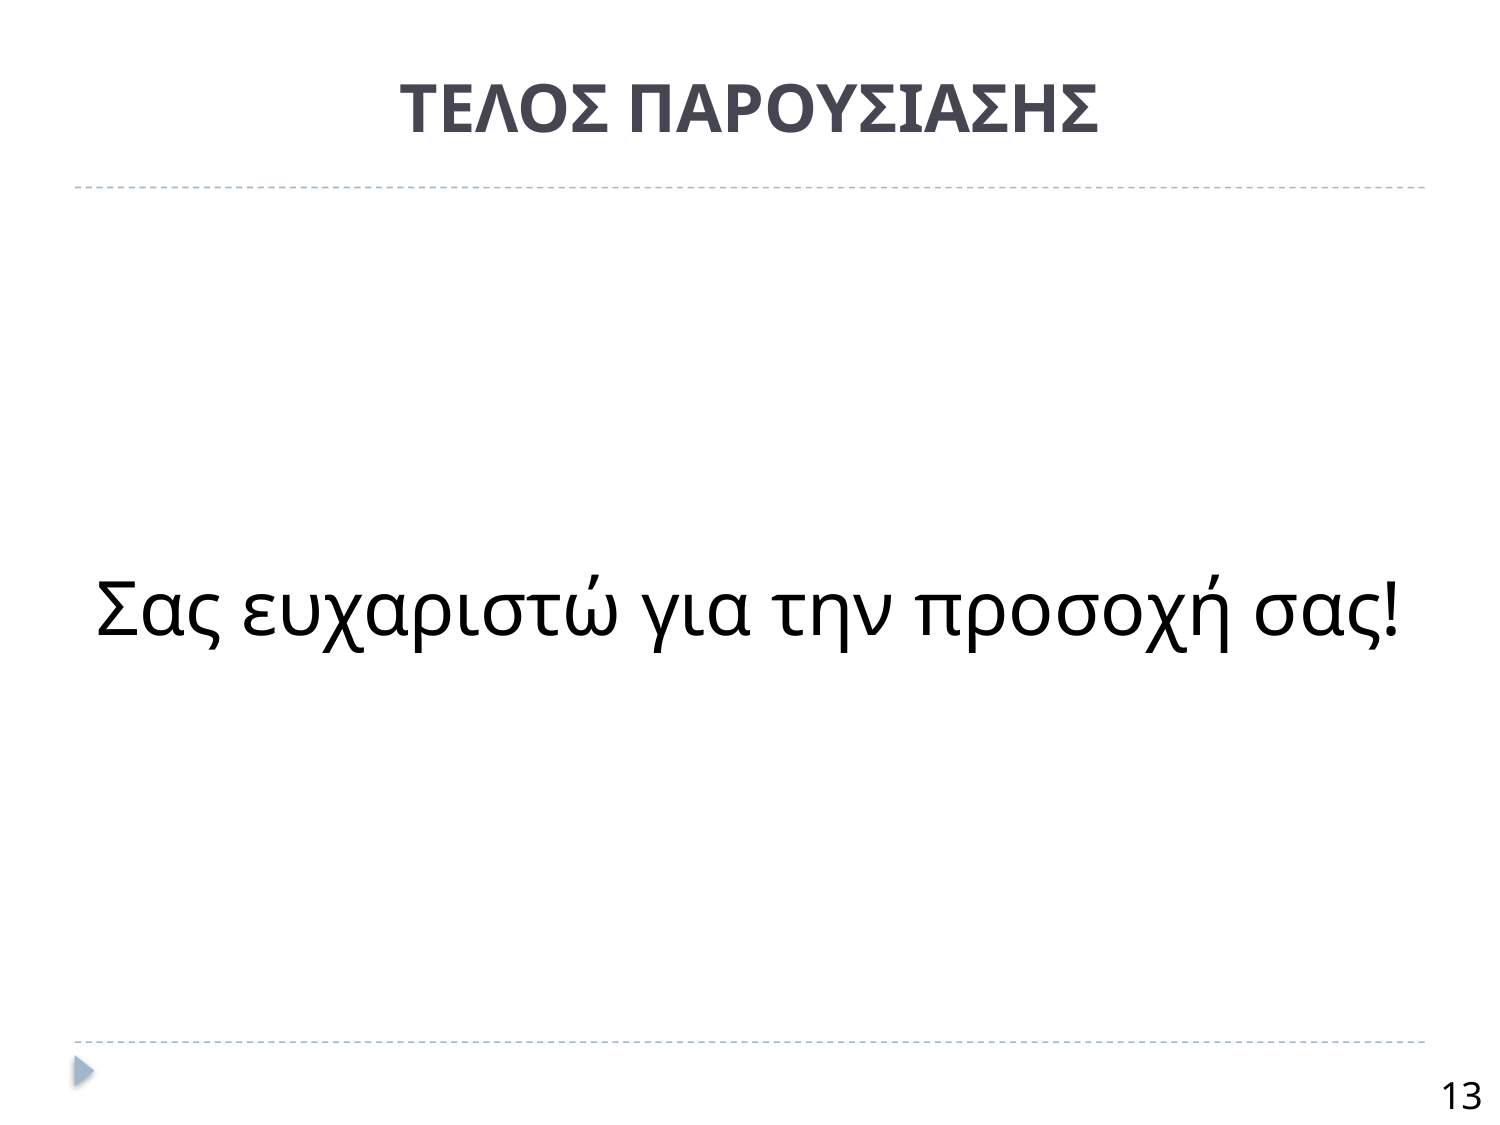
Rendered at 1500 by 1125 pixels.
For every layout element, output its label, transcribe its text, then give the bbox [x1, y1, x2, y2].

text_box 13 [1422, 1064, 1500, 1125]
title ΤΕΛΟΣ ΠΑΡΟΥΣΙΑΣΗΣ [75, 24, 1425, 188]
list Σας ευχαριστώ για την προσοχή σας! [75, 200, 1425, 1010]
